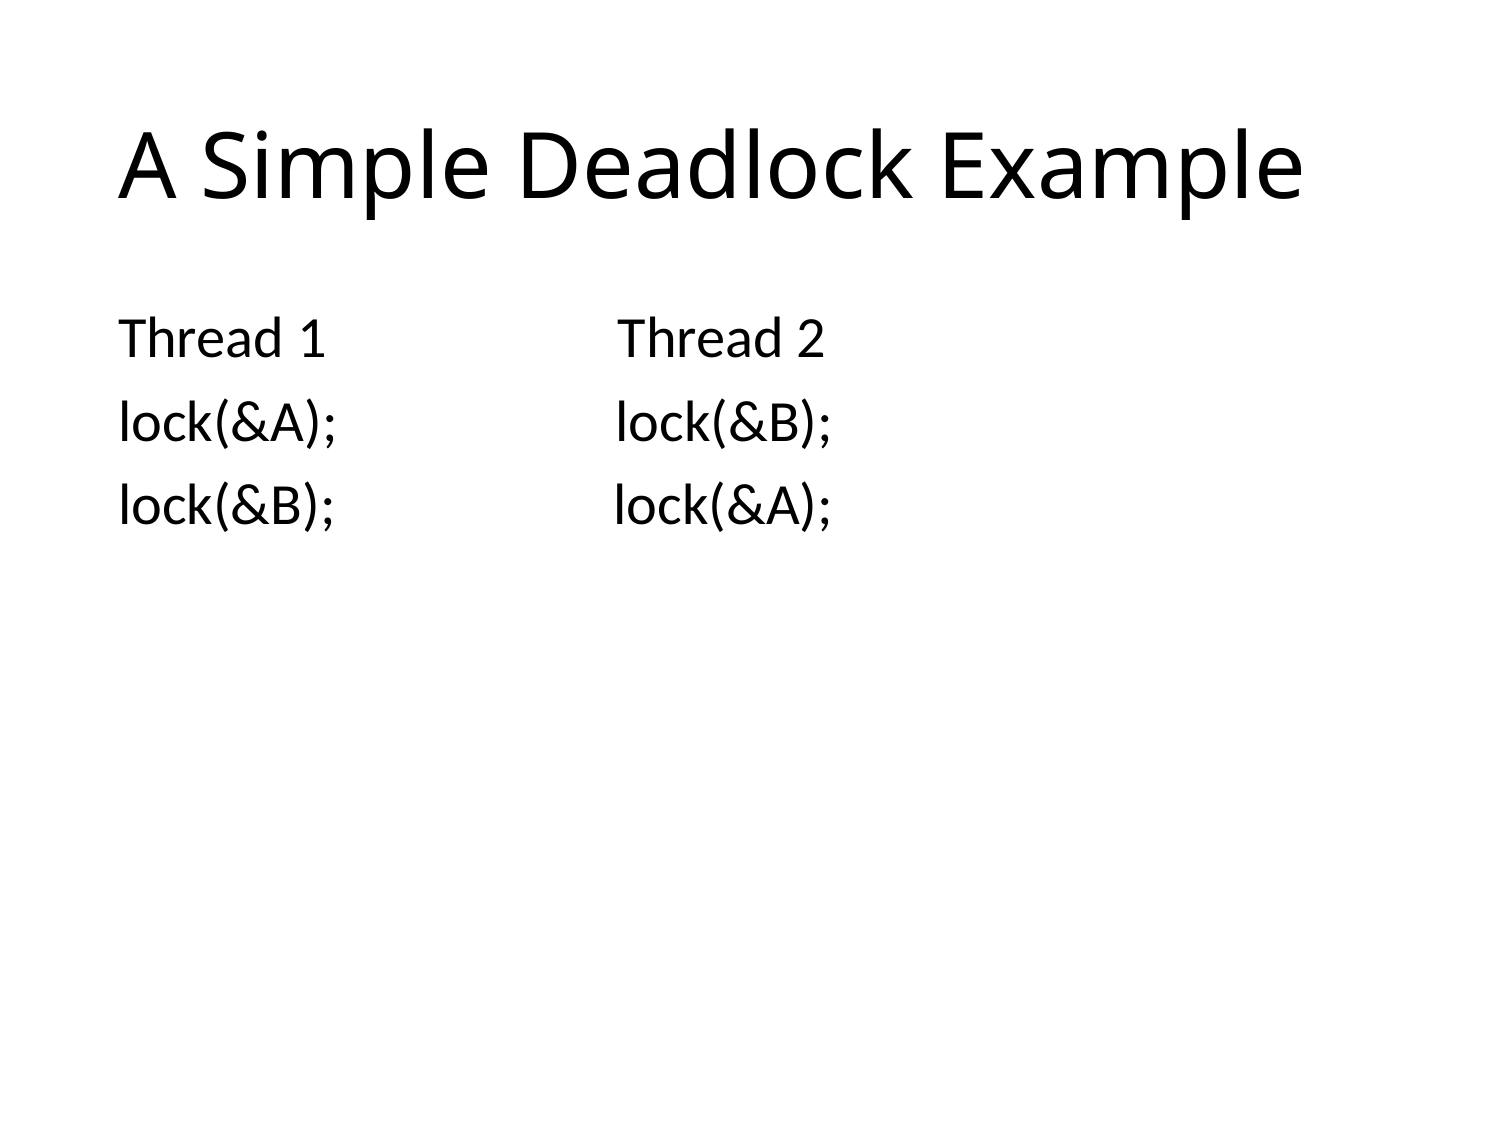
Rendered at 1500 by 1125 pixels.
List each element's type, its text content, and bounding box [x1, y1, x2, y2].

list Thread 1 Thread 2 lock(&A); lock(&B); lock(&B); lock(&A); [103, 299, 1397, 1014]
title A Simple Deadlock Example [103, 59, 1397, 278]
